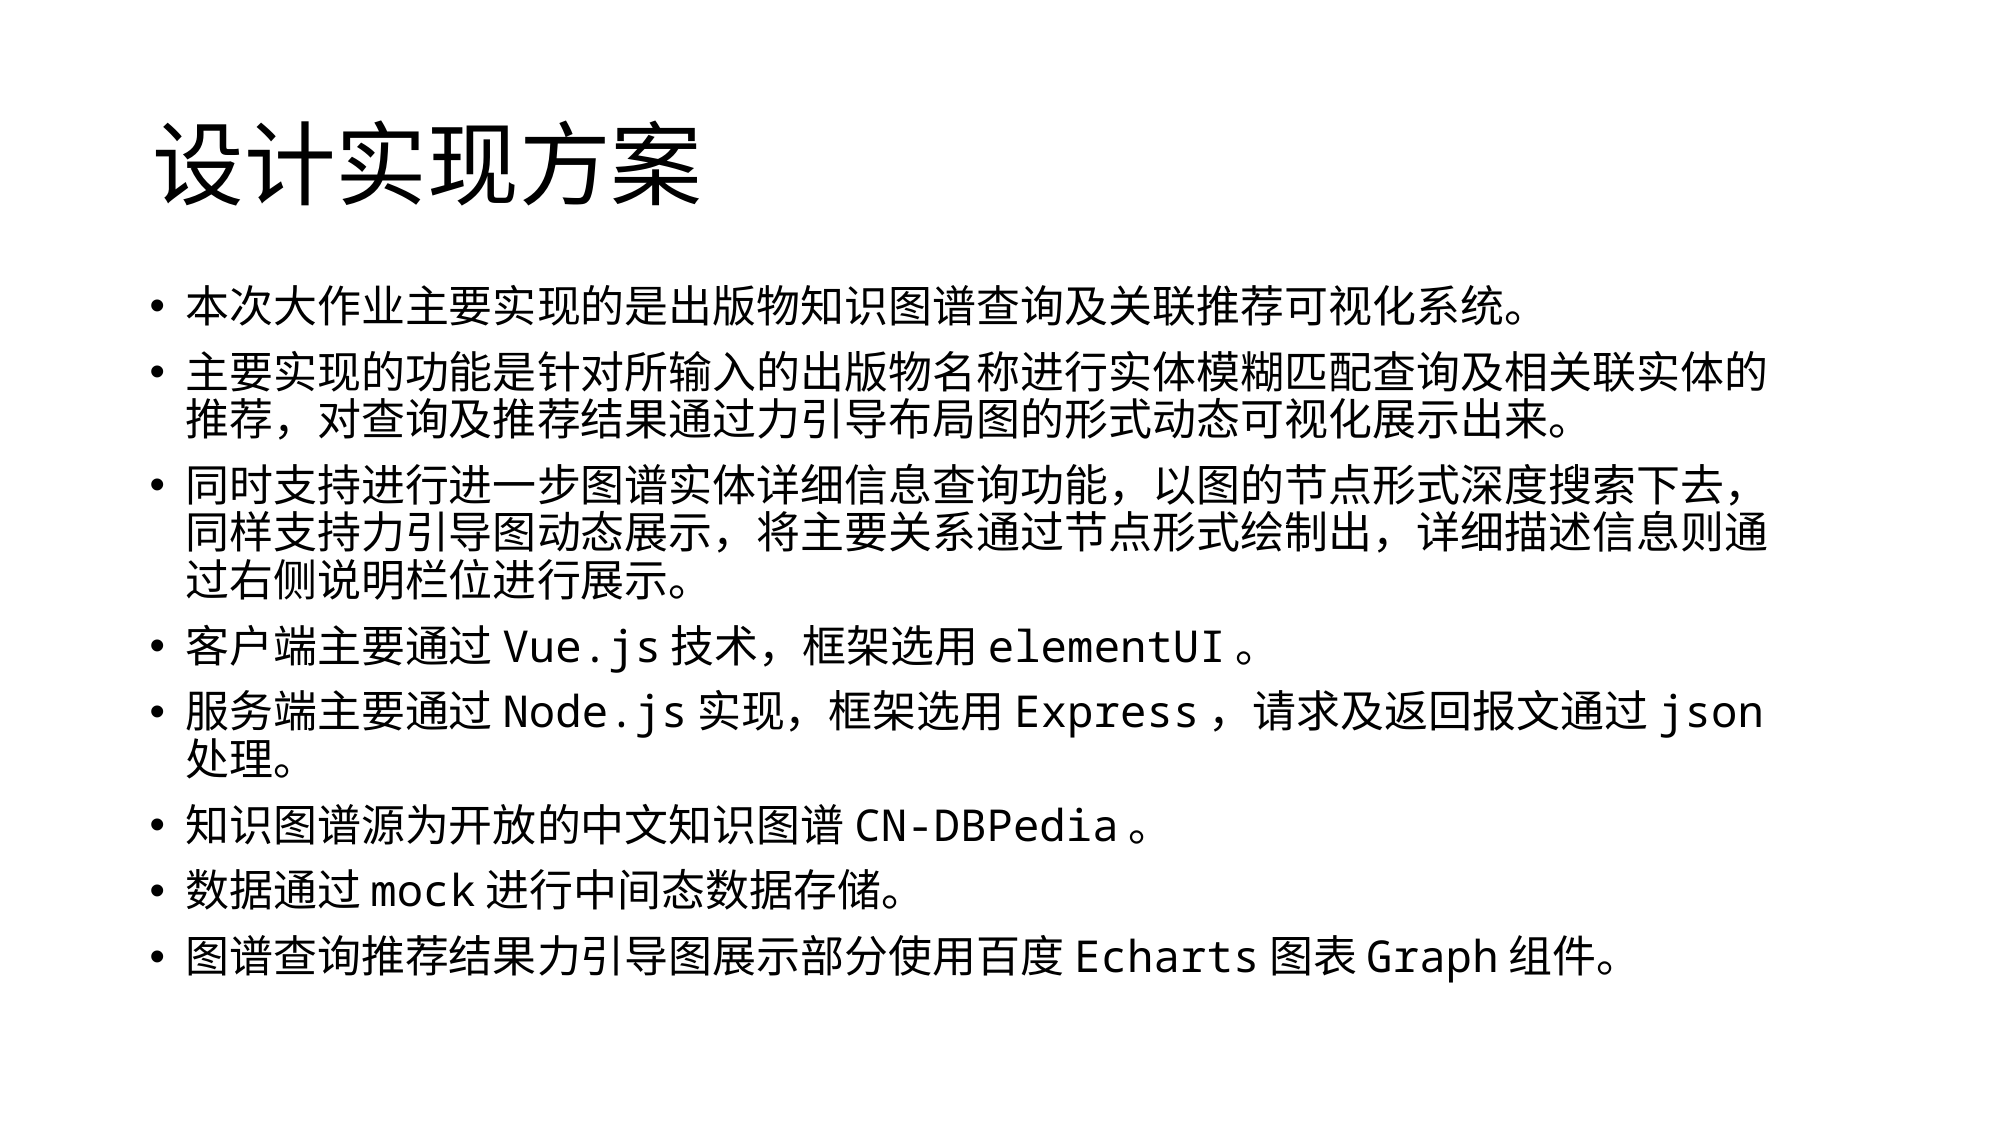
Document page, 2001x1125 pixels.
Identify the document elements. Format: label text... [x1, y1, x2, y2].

title 设计实现方案 [137, 59, 1863, 278]
list 本次大作业主要实现的是出版物知识图谱查询及关联推荐可视化系统。 主要实现的功能是针对所输入的出版物名称进行实体模糊匹配查询及相关联实体的推荐，对查询及推荐结果通过力引导布局图的形式动态可视化展示出来。 同时支持进行进一步图谱实体详细信息查询功能，以图的节点形式深度搜索下去，同样支持力引导图动态展示，将主要关系通过节点形式绘制出，详细描述信息则通过右侧说明栏位进行展示。 客户端主要通过Vue.js技术，框架选用elementUI。 服务端主要通过Node.js实现，框架选用Express，请求及返回报文通过json处理。 知识图谱源为开放的中文知识图谱CN-DBPedia。 数据通过mock进行中间态数据存储。 图谱查询推荐结果力引导图展示部分使用百度Echarts图表Graph组件。 [134, 276, 1817, 991]
